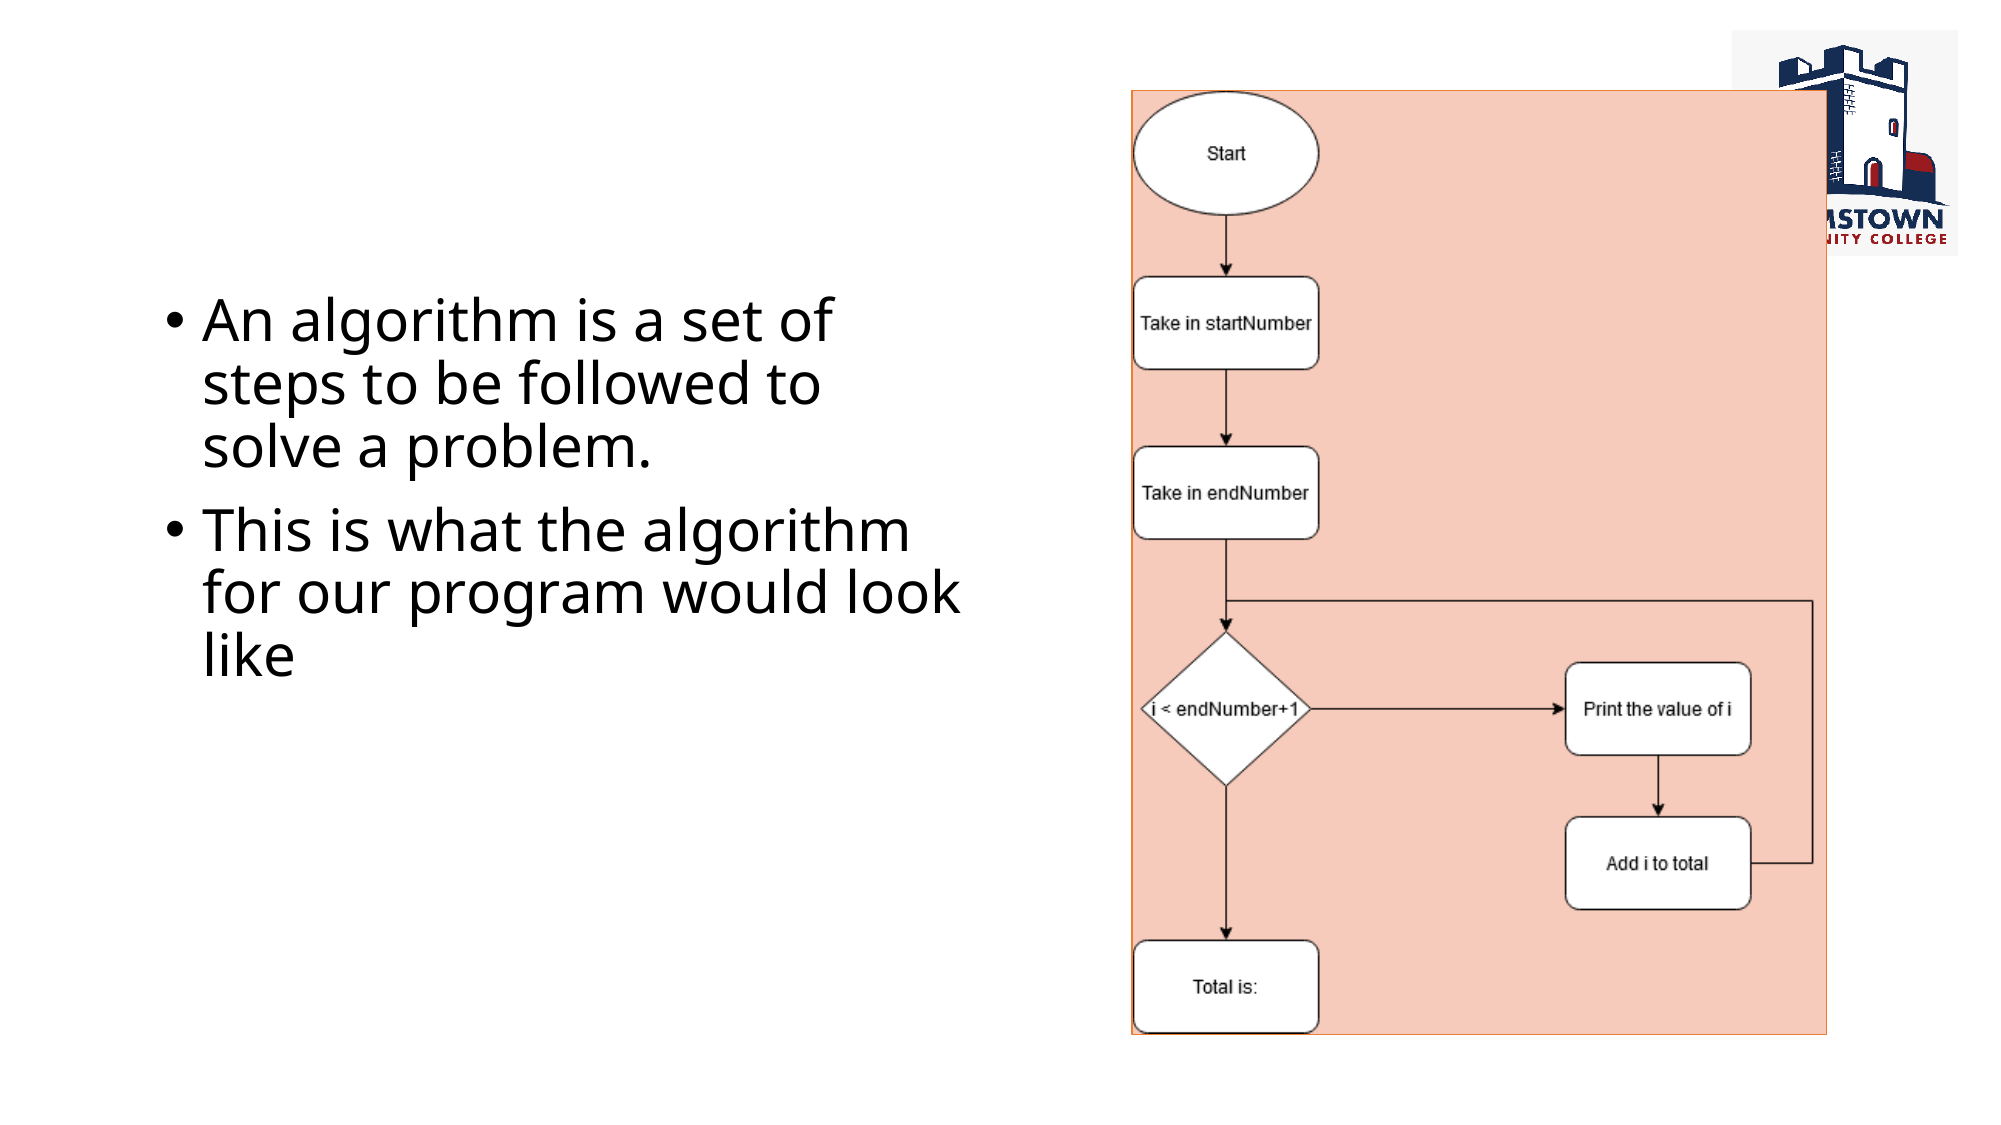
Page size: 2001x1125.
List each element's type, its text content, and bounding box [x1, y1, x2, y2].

text_box An algorithm is a set of steps to be followed to solve a problem. This is what the algorithm for our program would look like [149, 284, 980, 950]
picture [1132, 30, 1958, 1034]
